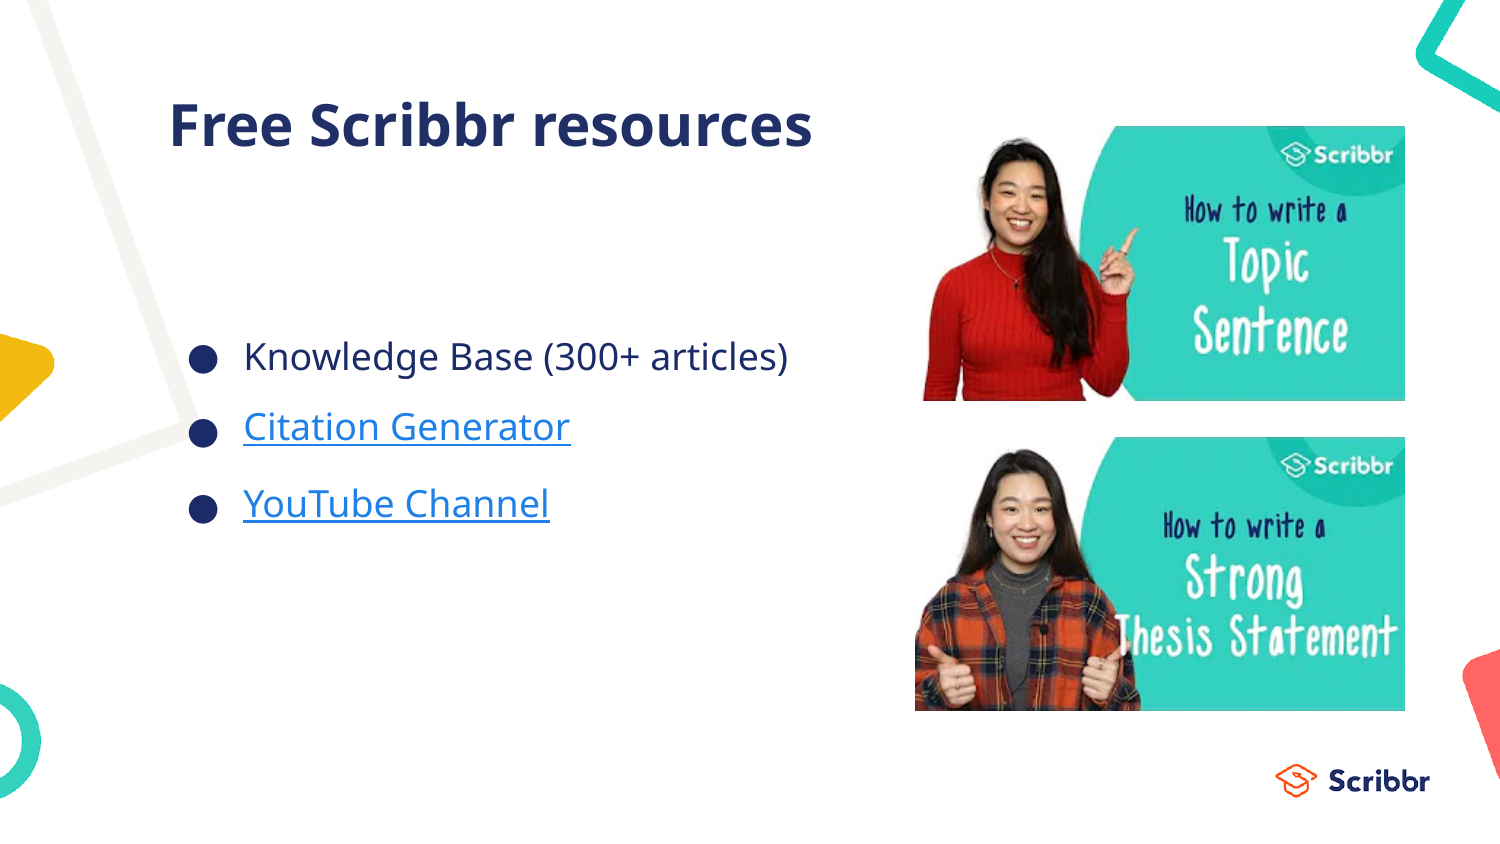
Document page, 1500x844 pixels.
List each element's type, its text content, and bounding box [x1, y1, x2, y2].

picture [0, 0, 1500, 844]
title Free Scribbr resources [153, 72, 1335, 167]
list Knowledge Base (300+ articles) Citation Generator YouTube Channel [153, 295, 833, 527]
